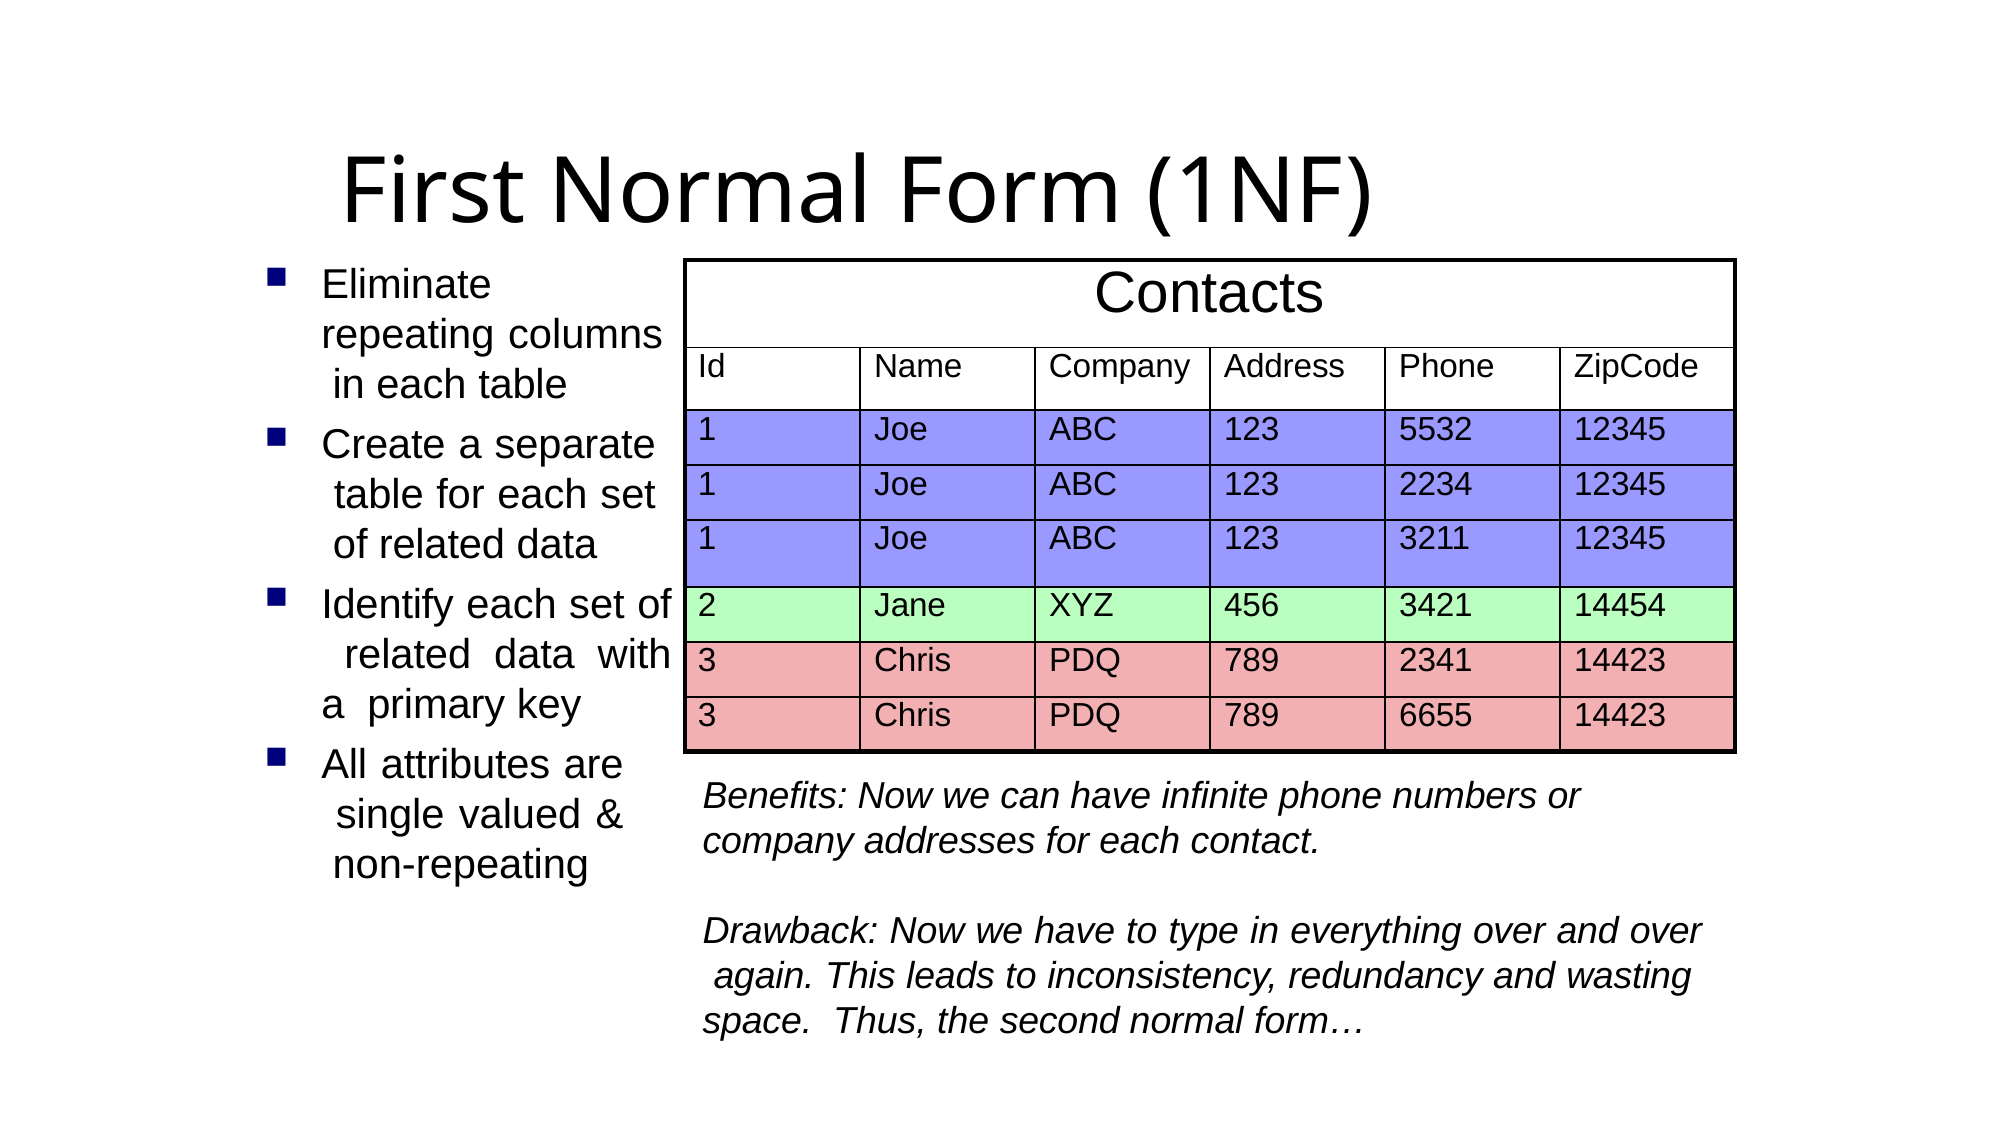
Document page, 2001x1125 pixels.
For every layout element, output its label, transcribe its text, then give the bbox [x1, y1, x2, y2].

table_cell 123 [1211, 411, 1384, 464]
table_cell PDQ [1036, 643, 1209, 696]
table_cell ABC [1036, 521, 1209, 586]
table_cell 789 [1211, 643, 1384, 696]
table_cell ABC [1036, 466, 1209, 519]
table_cell Address [1211, 348, 1384, 409]
table_cell Jane [861, 588, 1034, 641]
table_cell Phone [1386, 348, 1559, 409]
table_cell 3421 [1386, 588, 1559, 641]
table_cell 14423 [1561, 643, 1733, 696]
table_cell Joe [861, 521, 1034, 586]
table_cell 6655 [1386, 698, 1559, 749]
table_header Contacts [687, 262, 1733, 347]
table_cell 14454 [1561, 588, 1733, 641]
table_cell 12345 [1561, 466, 1733, 519]
table_cell ZipCode [1561, 348, 1733, 409]
table_cell 1 [687, 466, 859, 519]
title First Normal Form (1NF) [338, 47, 1662, 280]
table_cell 12345 [1561, 521, 1733, 586]
text_box Benefits: Now we can have infinite phone numbers or company addresses for each contact. [700, 771, 1725, 862]
table_cell 14423 [1561, 698, 1733, 749]
text_box Drawback: Now we have to type in everything over and over again. This leads to inconsistency, redundancy and wasting space. Thus, the second normal form… [700, 906, 1703, 1042]
table_cell 12345 [1561, 411, 1733, 464]
table_cell 2234 [1386, 466, 1559, 519]
table_cell 789 [1211, 698, 1384, 749]
table_cell 456 [1211, 588, 1384, 641]
table_cell Chris [861, 643, 1034, 696]
table_cell 2341 [1386, 643, 1559, 696]
table_cell 2 [687, 588, 859, 641]
table_cell 1 [687, 521, 859, 586]
table_cell Joe [861, 411, 1034, 464]
table_cell Id [687, 348, 859, 409]
table_cell Company [1036, 348, 1209, 409]
table_cell Name [861, 348, 1034, 409]
table_cell PDQ [1036, 698, 1209, 749]
table_cell Joe [861, 466, 1034, 519]
table_cell 3 [687, 643, 859, 696]
table_cell XYZ [1036, 588, 1209, 641]
table_cell 123 [1211, 466, 1384, 519]
table_cell 1 [687, 411, 859, 464]
text_box Eliminate repeating columns in each table Create a separate table for each set of related data Identify each set of related data with a primary key All attributes are single valued & non-repeating [262, 256, 673, 887]
table_cell Chris [861, 698, 1034, 749]
table_cell 3211 [1386, 521, 1559, 586]
table_cell 3 [687, 698, 859, 749]
table_cell 5532 [1386, 411, 1559, 464]
table_cell 123 [1211, 521, 1384, 586]
table_cell ABC [1036, 411, 1209, 464]
